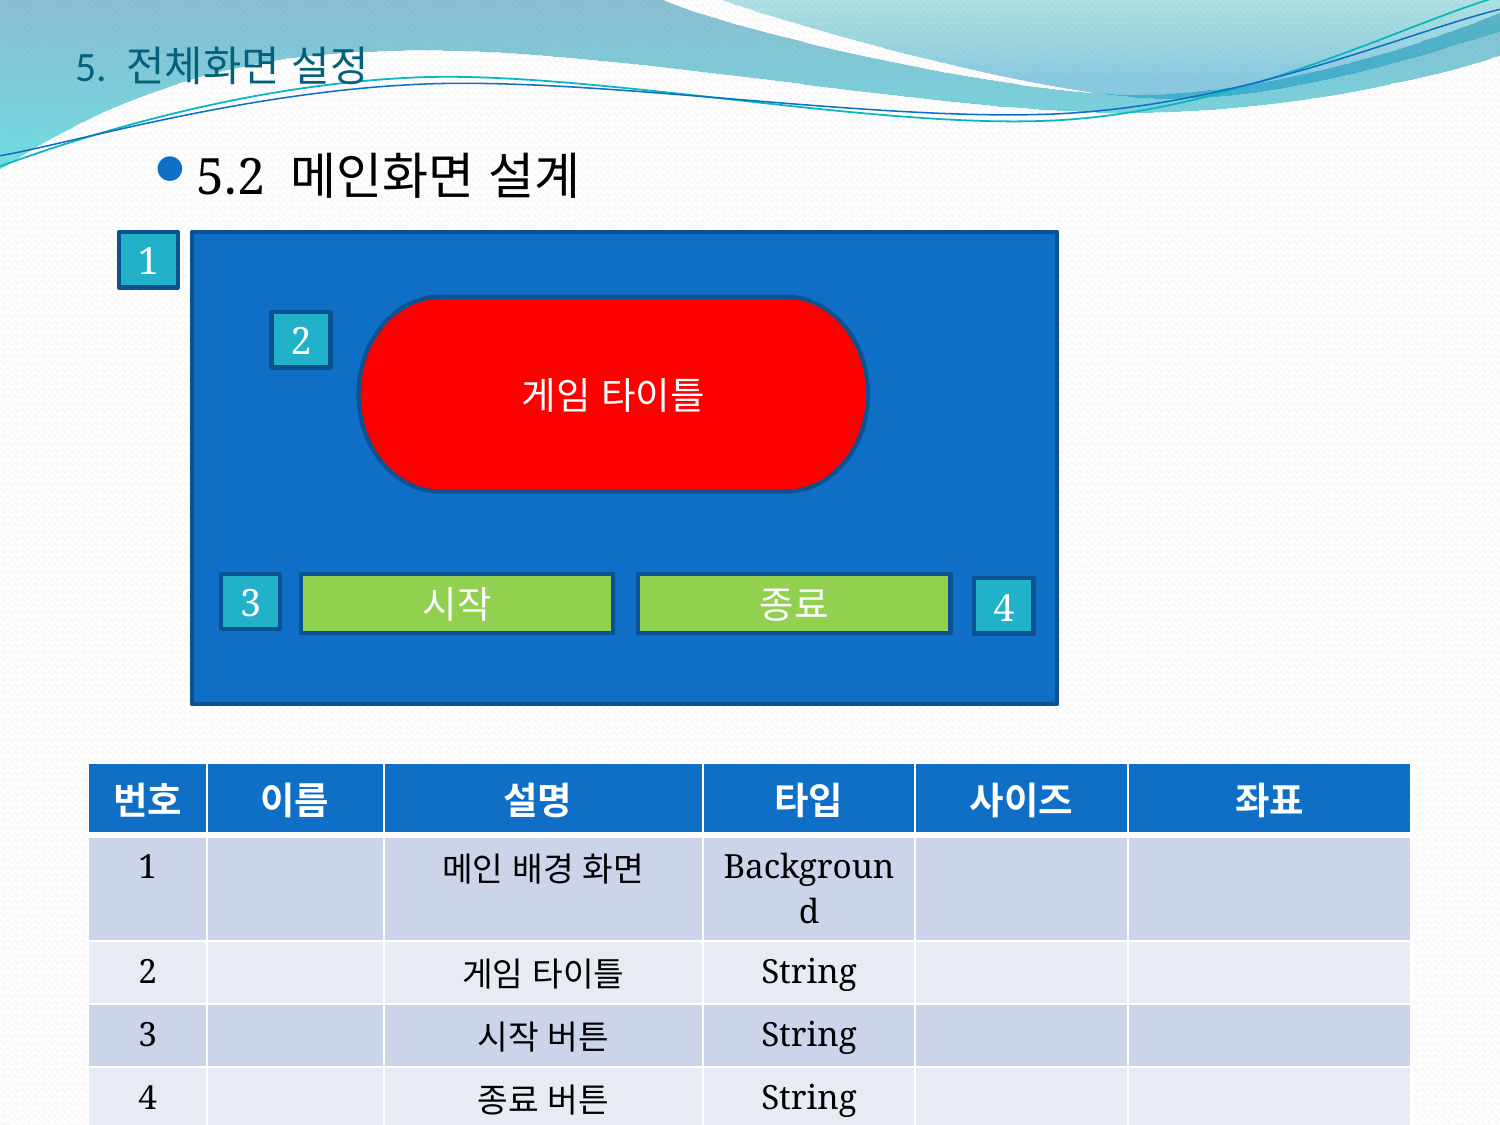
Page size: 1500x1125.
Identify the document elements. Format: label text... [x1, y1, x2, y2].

table_header 설명 [385, 764, 702, 832]
table_cell [208, 1005, 383, 1066]
text_box 2 [269, 310, 333, 370]
text_box 시작 [299, 572, 615, 635]
table_cell String [704, 942, 914, 1003]
table_cell [916, 1068, 1127, 1125]
table_header 번호 [89, 764, 206, 832]
table_cell 3 [89, 1005, 206, 1066]
title 5. 전체화면 설정 [75, 0, 1425, 90]
table_cell [208, 838, 383, 940]
table_cell 메인 배경 화면 [385, 838, 702, 940]
table_header 이름 [208, 764, 383, 832]
list 5.2 메인화면 설계 [75, 137, 1425, 1005]
table_cell 시작 버튼 [385, 1005, 702, 1066]
table_cell [1129, 1005, 1410, 1066]
text_box 4 [972, 576, 1036, 636]
table_cell [1129, 942, 1410, 1003]
text_box 3 [219, 572, 282, 631]
table_cell String [704, 1068, 914, 1125]
table_header 사이즈 [916, 764, 1127, 832]
text_box 종료 [636, 572, 953, 635]
table_cell [916, 942, 1127, 1003]
table_cell 종료 버튼 [385, 1068, 702, 1125]
text_box [190, 230, 1059, 706]
table_cell [1129, 1068, 1410, 1125]
text_box 1 [117, 230, 180, 290]
table_cell Background [704, 838, 914, 940]
table_cell [916, 1005, 1127, 1066]
table_cell String [704, 1005, 914, 1066]
table_cell [916, 838, 1127, 940]
table_cell [1129, 838, 1410, 940]
table_cell 게임 타이틀 [385, 942, 702, 1003]
table_cell 2 [89, 942, 206, 1003]
text_box 게임 타이틀 [356, 294, 871, 494]
table_cell 4 [89, 1068, 206, 1125]
table_header 타입 [704, 764, 914, 832]
table_cell [208, 942, 383, 1003]
table_cell [208, 1068, 383, 1125]
table_cell 1 [89, 838, 206, 940]
table_header 좌표 [1129, 764, 1410, 832]
